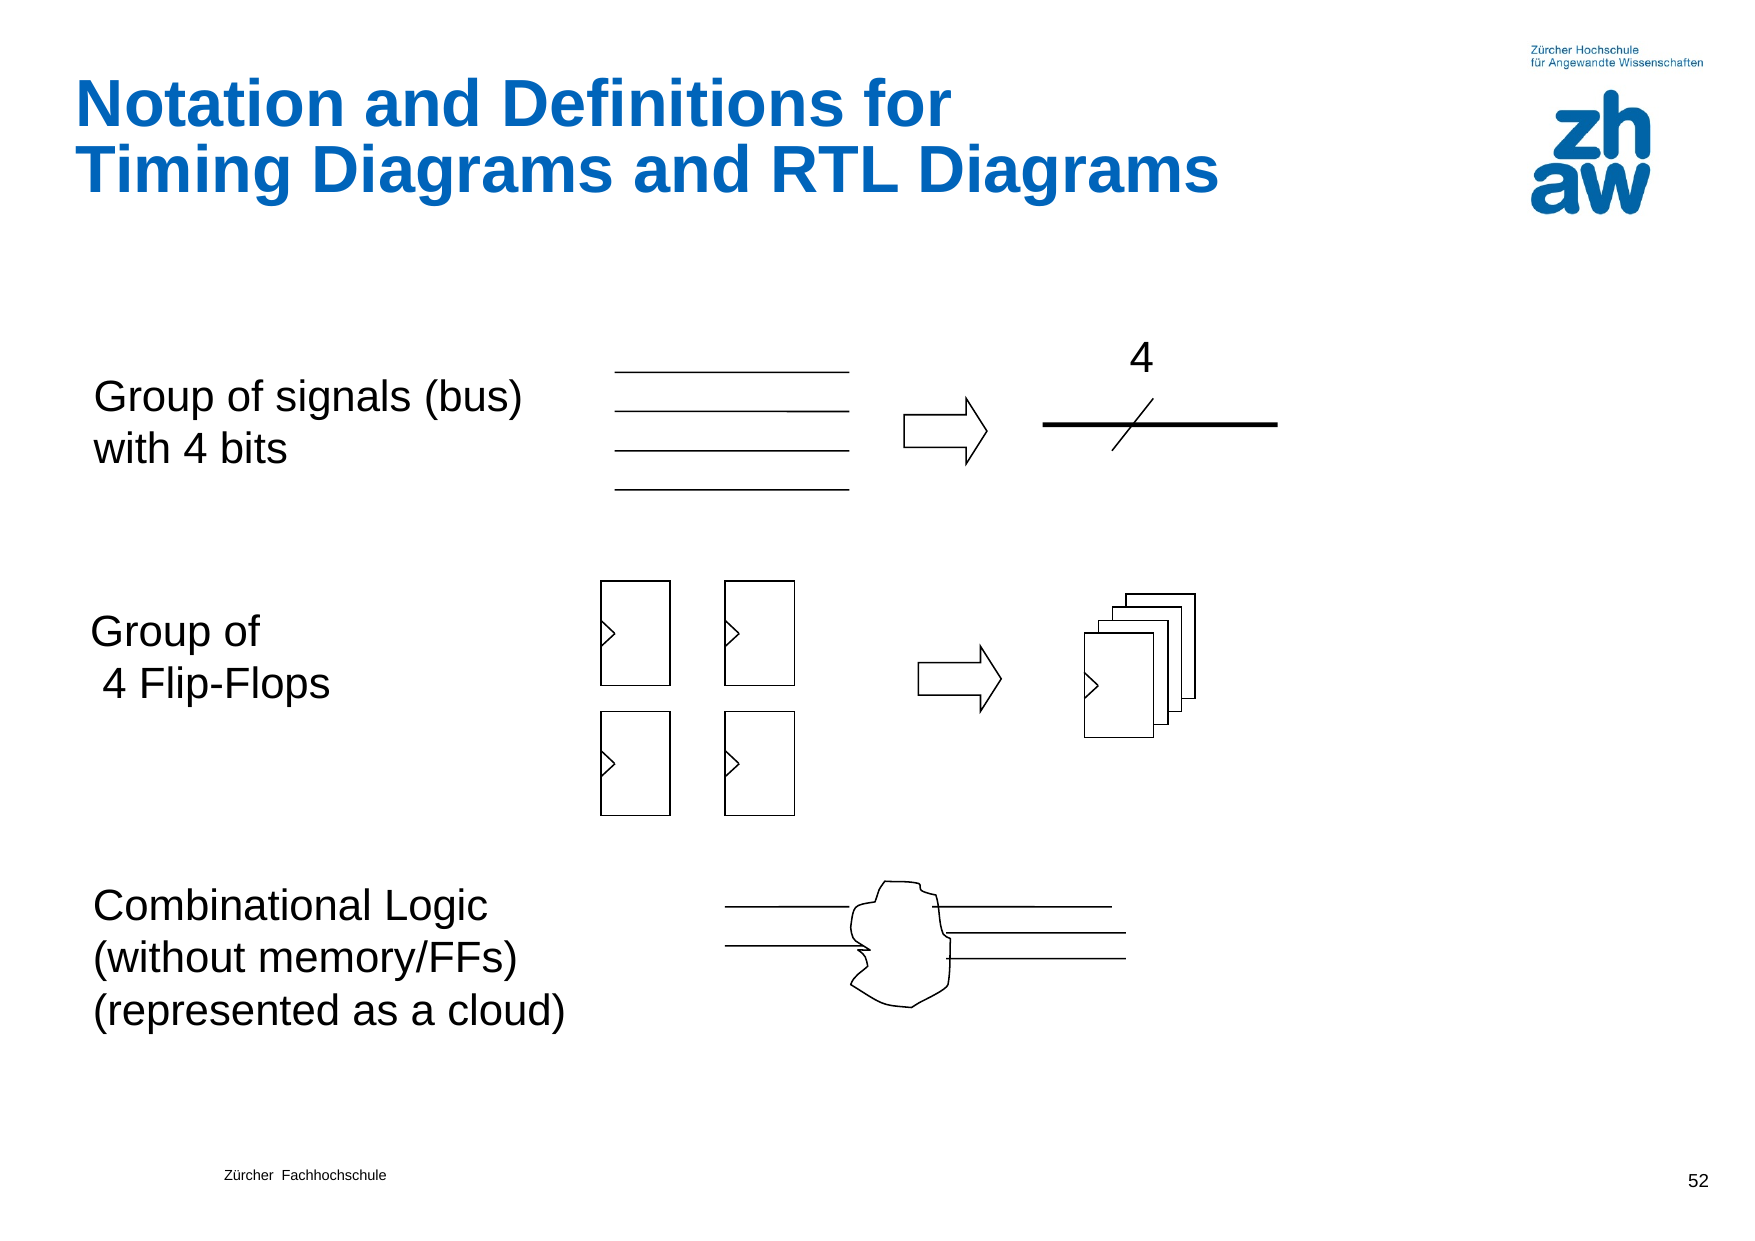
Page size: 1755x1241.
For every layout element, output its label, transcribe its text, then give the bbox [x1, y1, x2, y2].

text_box [918, 646, 1002, 712]
text_box Combinational Logic (without memory/FFs) (represented as a cloud) [75, 867, 601, 1043]
text_box Group of signals (bus) with 4 bits [76, 359, 560, 482]
text_box 4 [1112, 320, 1172, 390]
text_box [600, 580, 671, 686]
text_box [1083, 632, 1154, 738]
title Notation and Definitions for Timing Diagrams and RTL Diagrams [75, 72, 1567, 225]
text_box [600, 711, 671, 816]
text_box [1098, 620, 1169, 725]
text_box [1125, 593, 1196, 699]
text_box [1111, 606, 1182, 712]
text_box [724, 580, 795, 686]
text_box [850, 881, 951, 1008]
text_box Group of 4 Flip-Flops [73, 593, 529, 716]
picture [1527, 41, 1706, 218]
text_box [724, 711, 795, 816]
text_box [904, 398, 987, 464]
slide_number 52 [1509, 1168, 1710, 1201]
